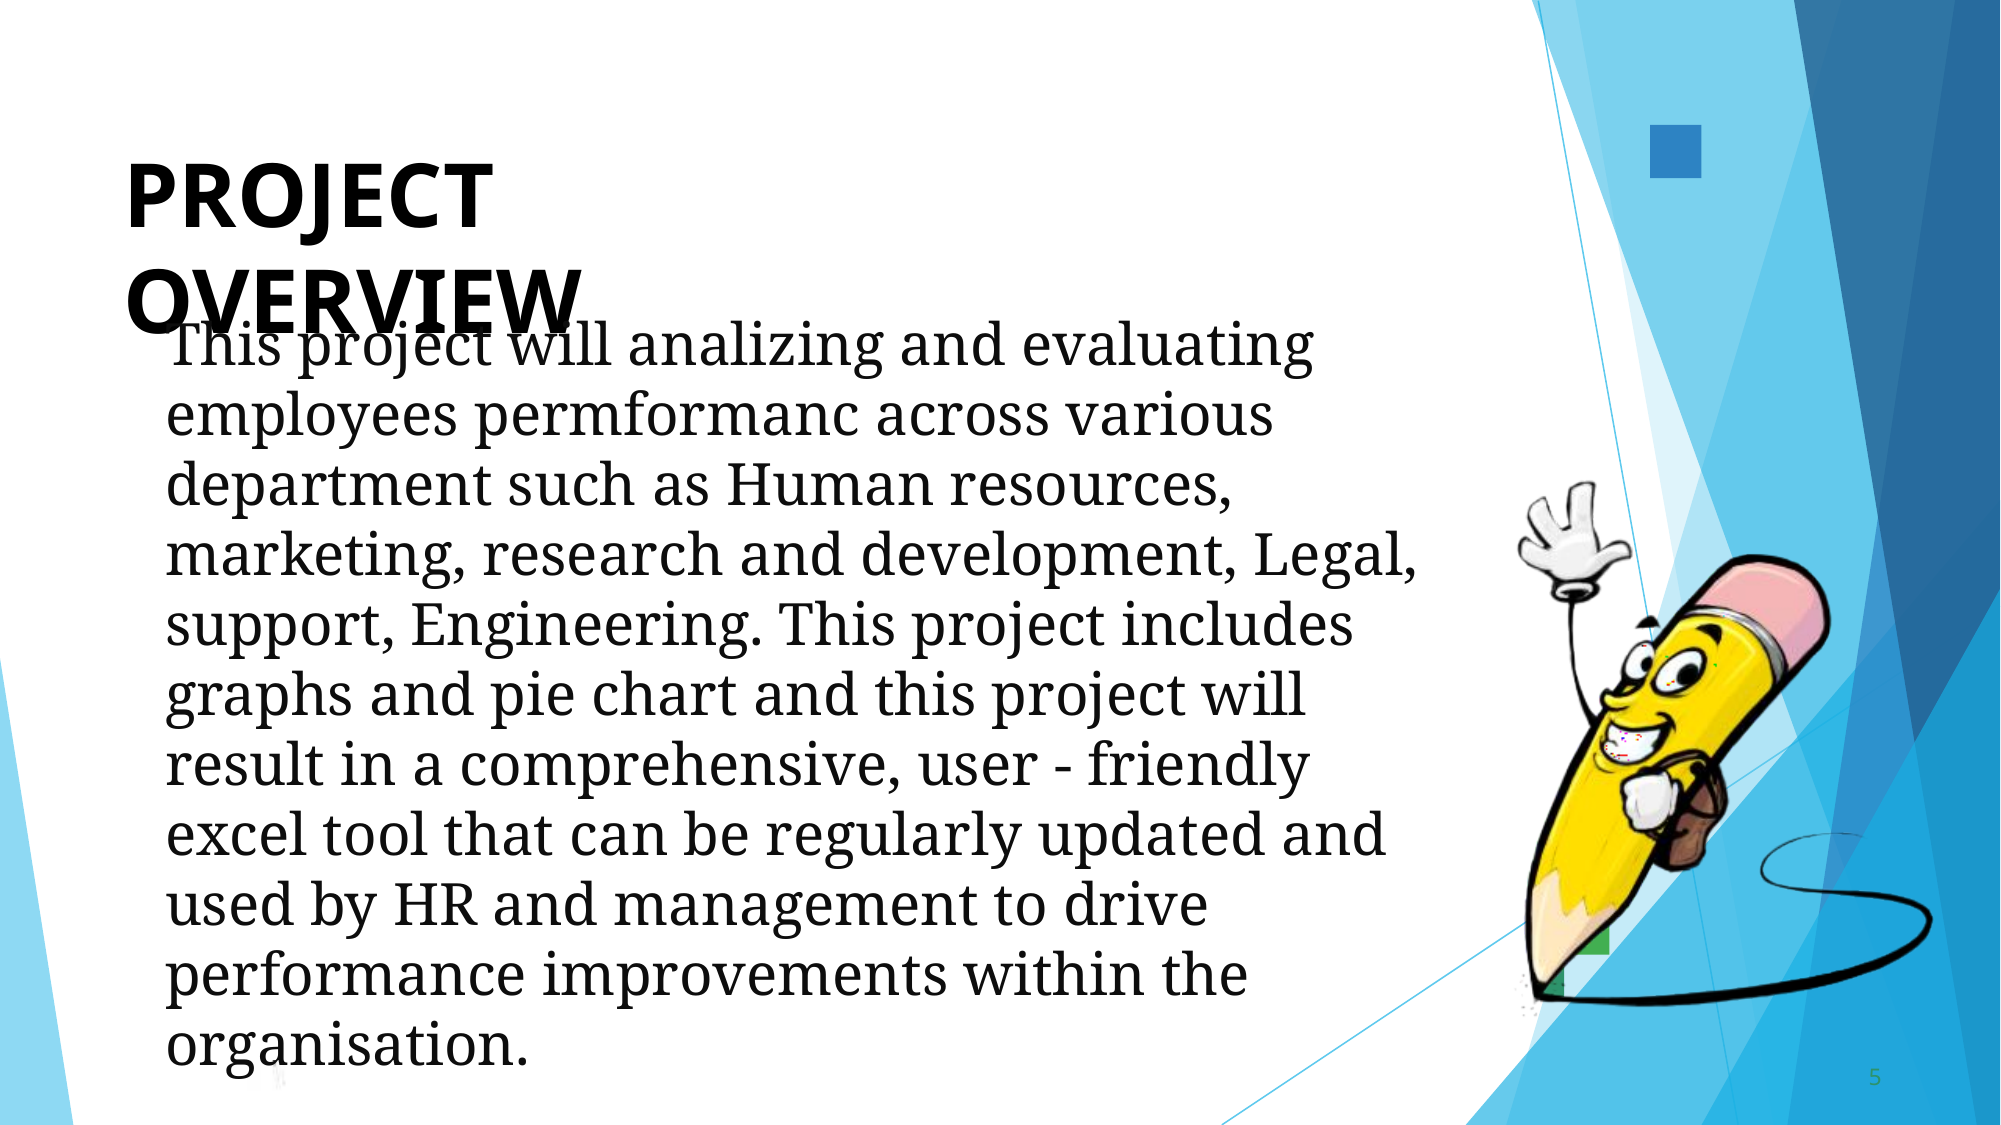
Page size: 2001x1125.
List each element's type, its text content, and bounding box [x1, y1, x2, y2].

picture [110, 1060, 463, 1094]
text_box This project will analizing and evaluating employees permformanc across various department such as Human resources, marketing, research and development, Legal, support, Engineering. This project includes graphs and pie chart and this project will result in a comprehensive, user - friendly excel tool that can be regularly updated and used by HR and management to drive performance improvements within the organisation. [150, 299, 1450, 1043]
slide_number 5 [1861, 1061, 1888, 1125]
title PROJECT OVERVIEW [120, 135, 986, 352]
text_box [1420, 434, 2000, 1060]
text_box [1650, 124, 1702, 179]
